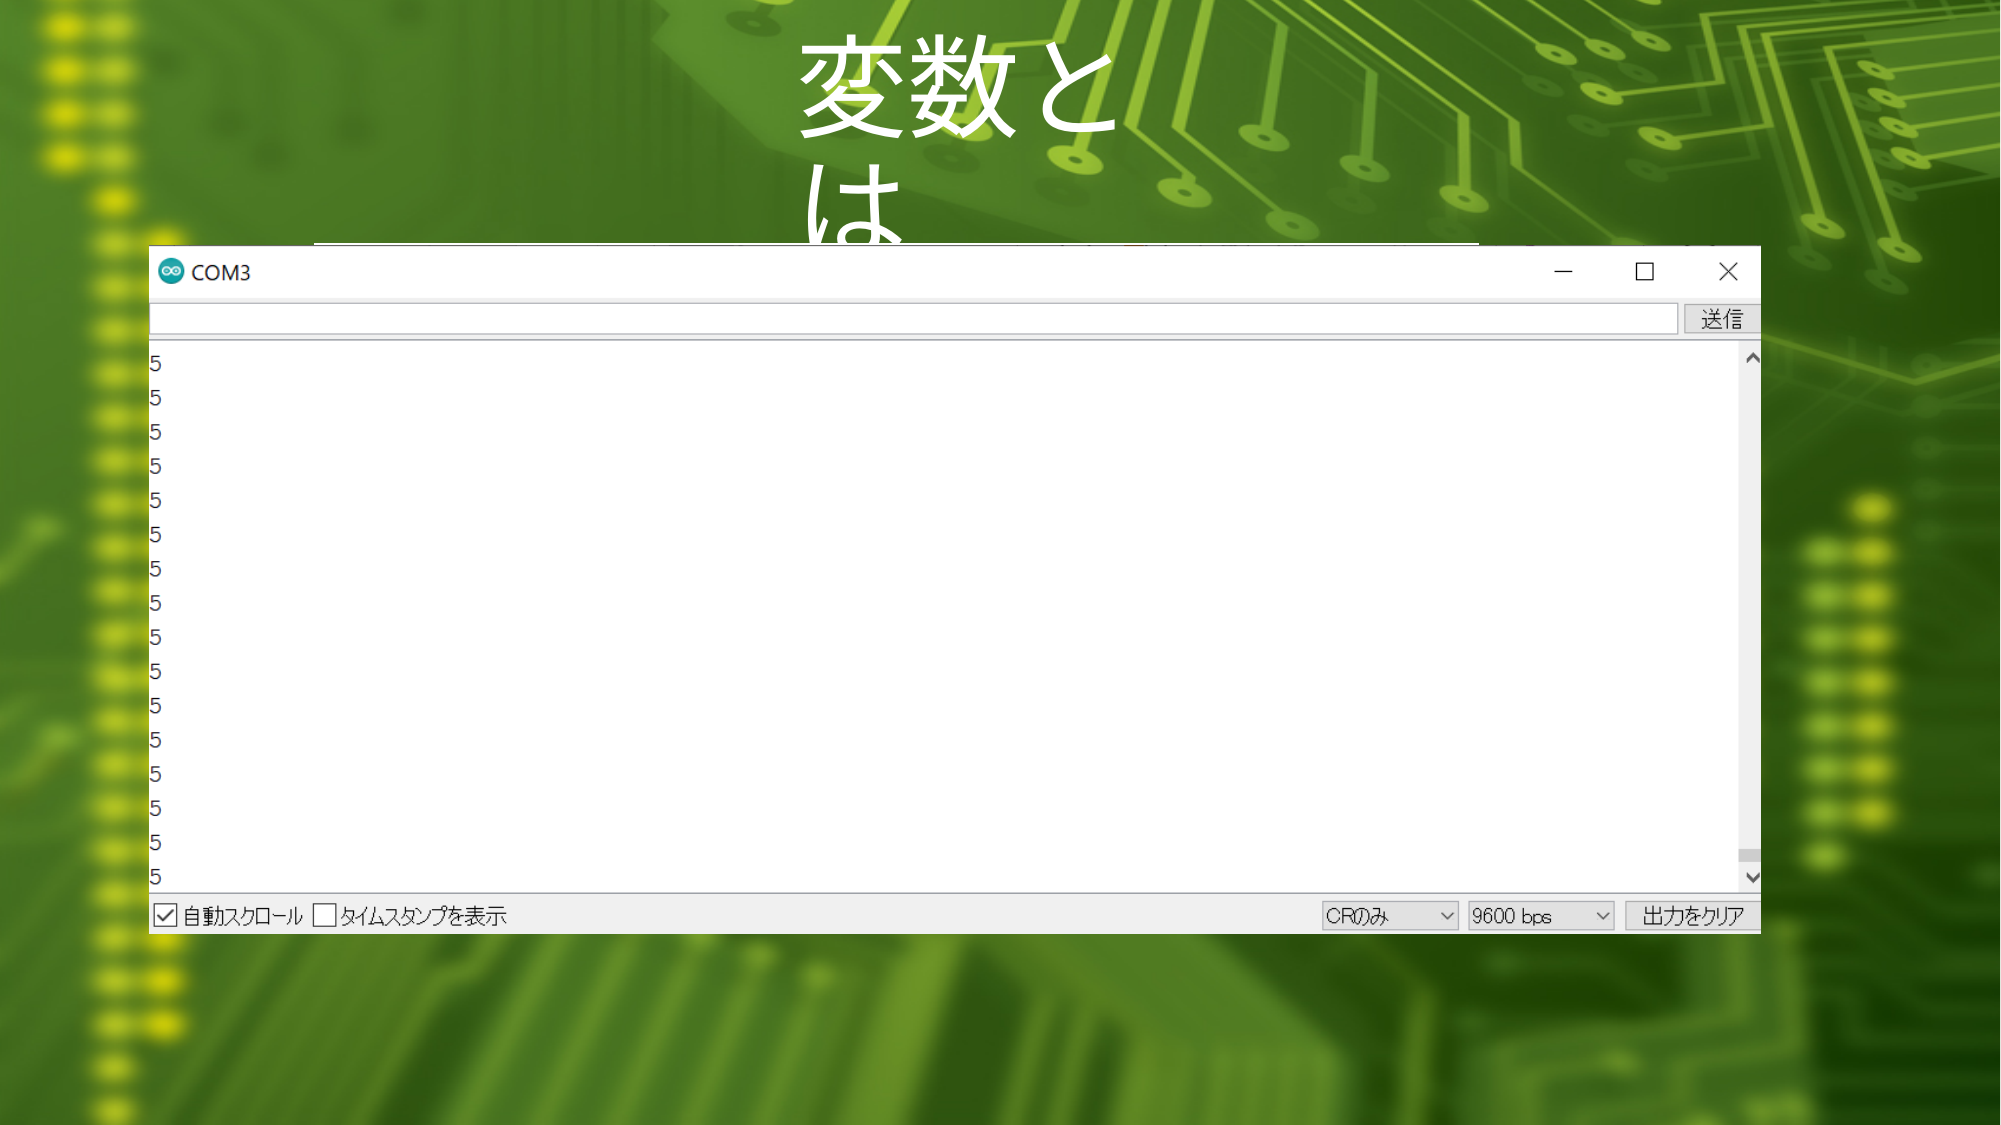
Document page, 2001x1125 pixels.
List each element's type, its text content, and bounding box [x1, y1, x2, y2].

picture [0, 0, 2001, 1125]
text_box 変数とは [780, 24, 1220, 138]
